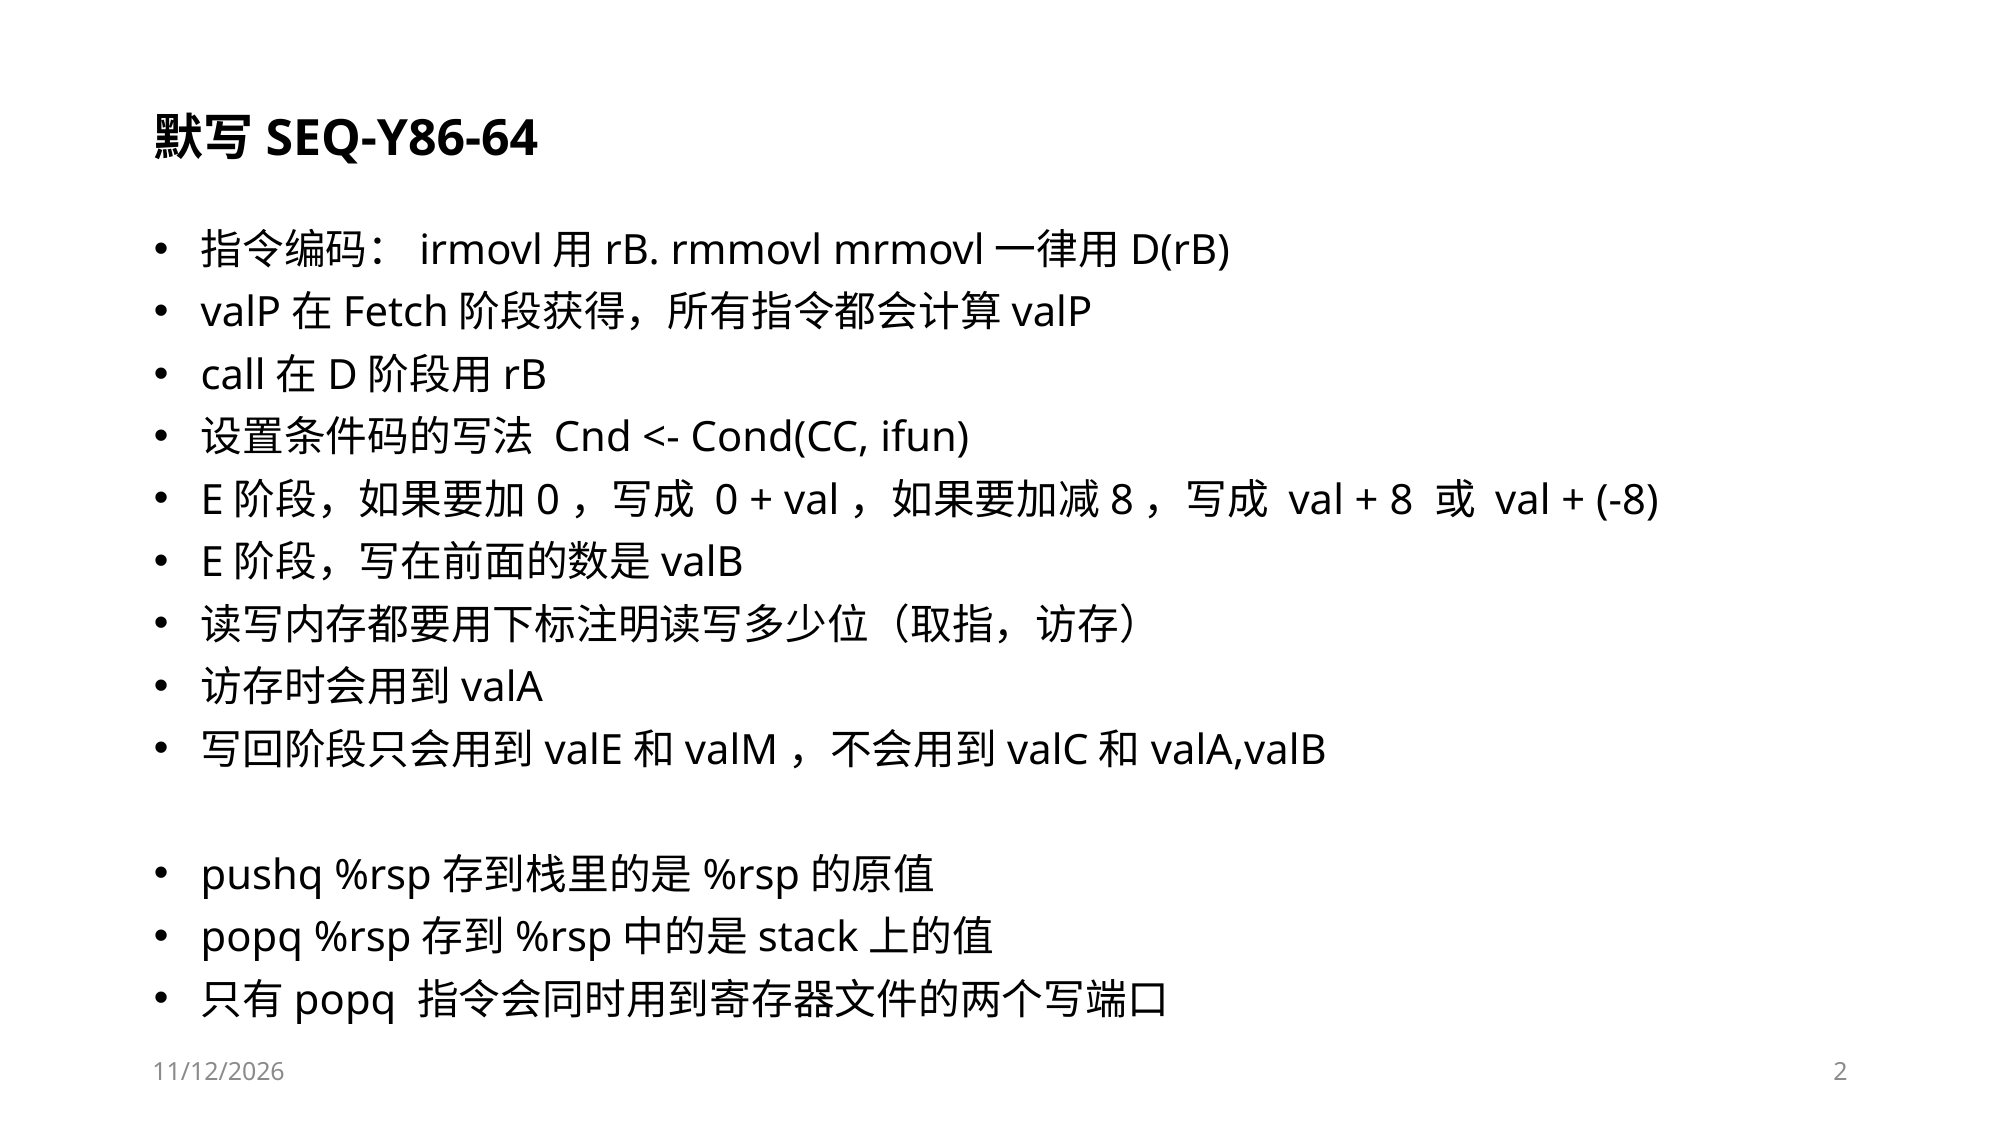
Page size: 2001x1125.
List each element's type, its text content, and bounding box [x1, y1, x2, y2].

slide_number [137, 1042, 588, 1103]
text_box 默写SEQ-Y86-64 指令编码：irmovl用rB. rmmovl mrmovl一律用D(rB) valP在Fetch阶段获得，所有指令都会计算valP call在D阶段用rB 设置条件码的写法 Cnd <- Cond(CC, ifun) E阶段，如果要加0，写成 0 + val，如果要加减8，写成 val + 8 或 val + (-8) E阶段，写在前面的数是valB 读写内存都要用下标注明读写多少位（取指，访存） 访存时会用到valA 写回阶段只会用到valE和valM，不会用到valC和valA,valB pushq %rsp存到栈里的是%rsp的原值 popq %rsp存到%rsp中的是stack上的值 只有popq 指令会同时用到寄存器文件的两个写端口 [138, 97, 1717, 1030]
slide_number 2 [1412, 1042, 1863, 1103]
